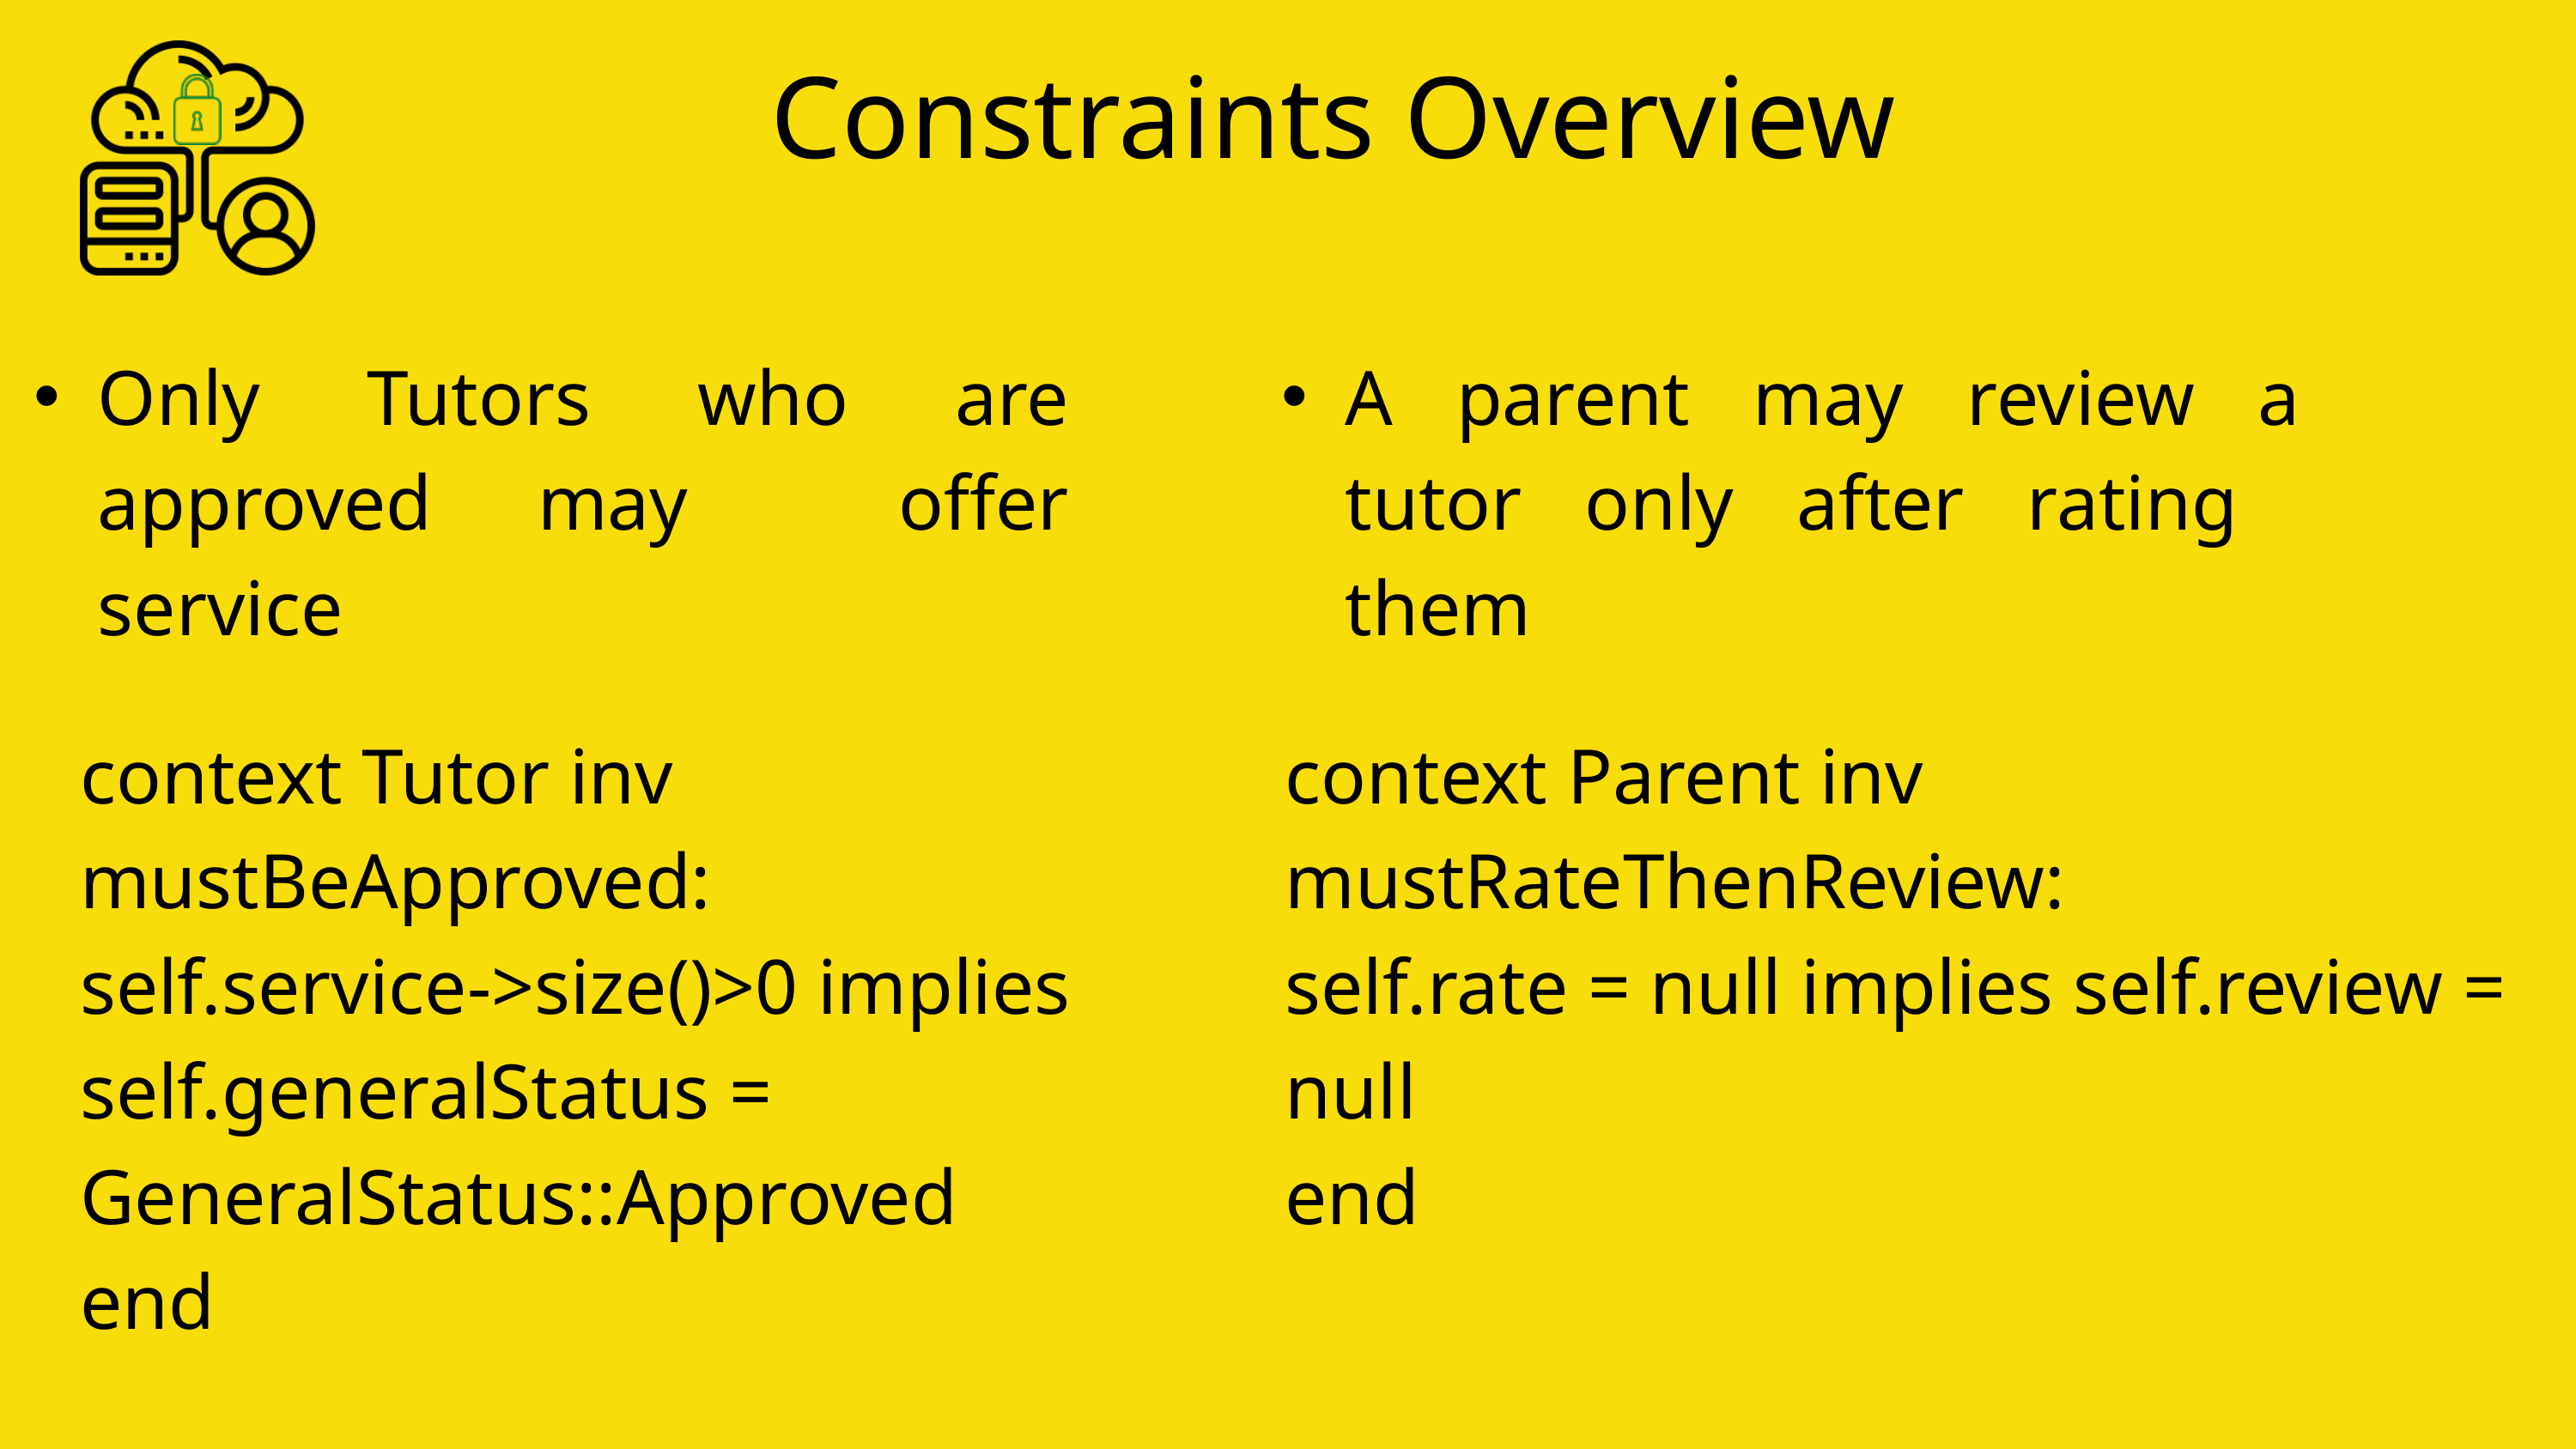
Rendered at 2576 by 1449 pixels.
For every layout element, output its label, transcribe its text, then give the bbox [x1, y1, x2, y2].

text_box A parent may review a tutor only after rating them [1217, 335, 2300, 651]
picture [79, 39, 316, 276]
text_box Constraints Overview [367, 22, 2300, 181]
text_box context Tutor inv mustBeApproved: self.service->size()>0 implies self.generalStatus = GeneralStatus::Approved end [80, 713, 1151, 1345]
text_box context Parent inv mustRateThenReview: self.rate = null implies self.review = null end [1285, 713, 2576, 1240]
text_box Only Tutors who are approved may offer service [0, 335, 1070, 651]
